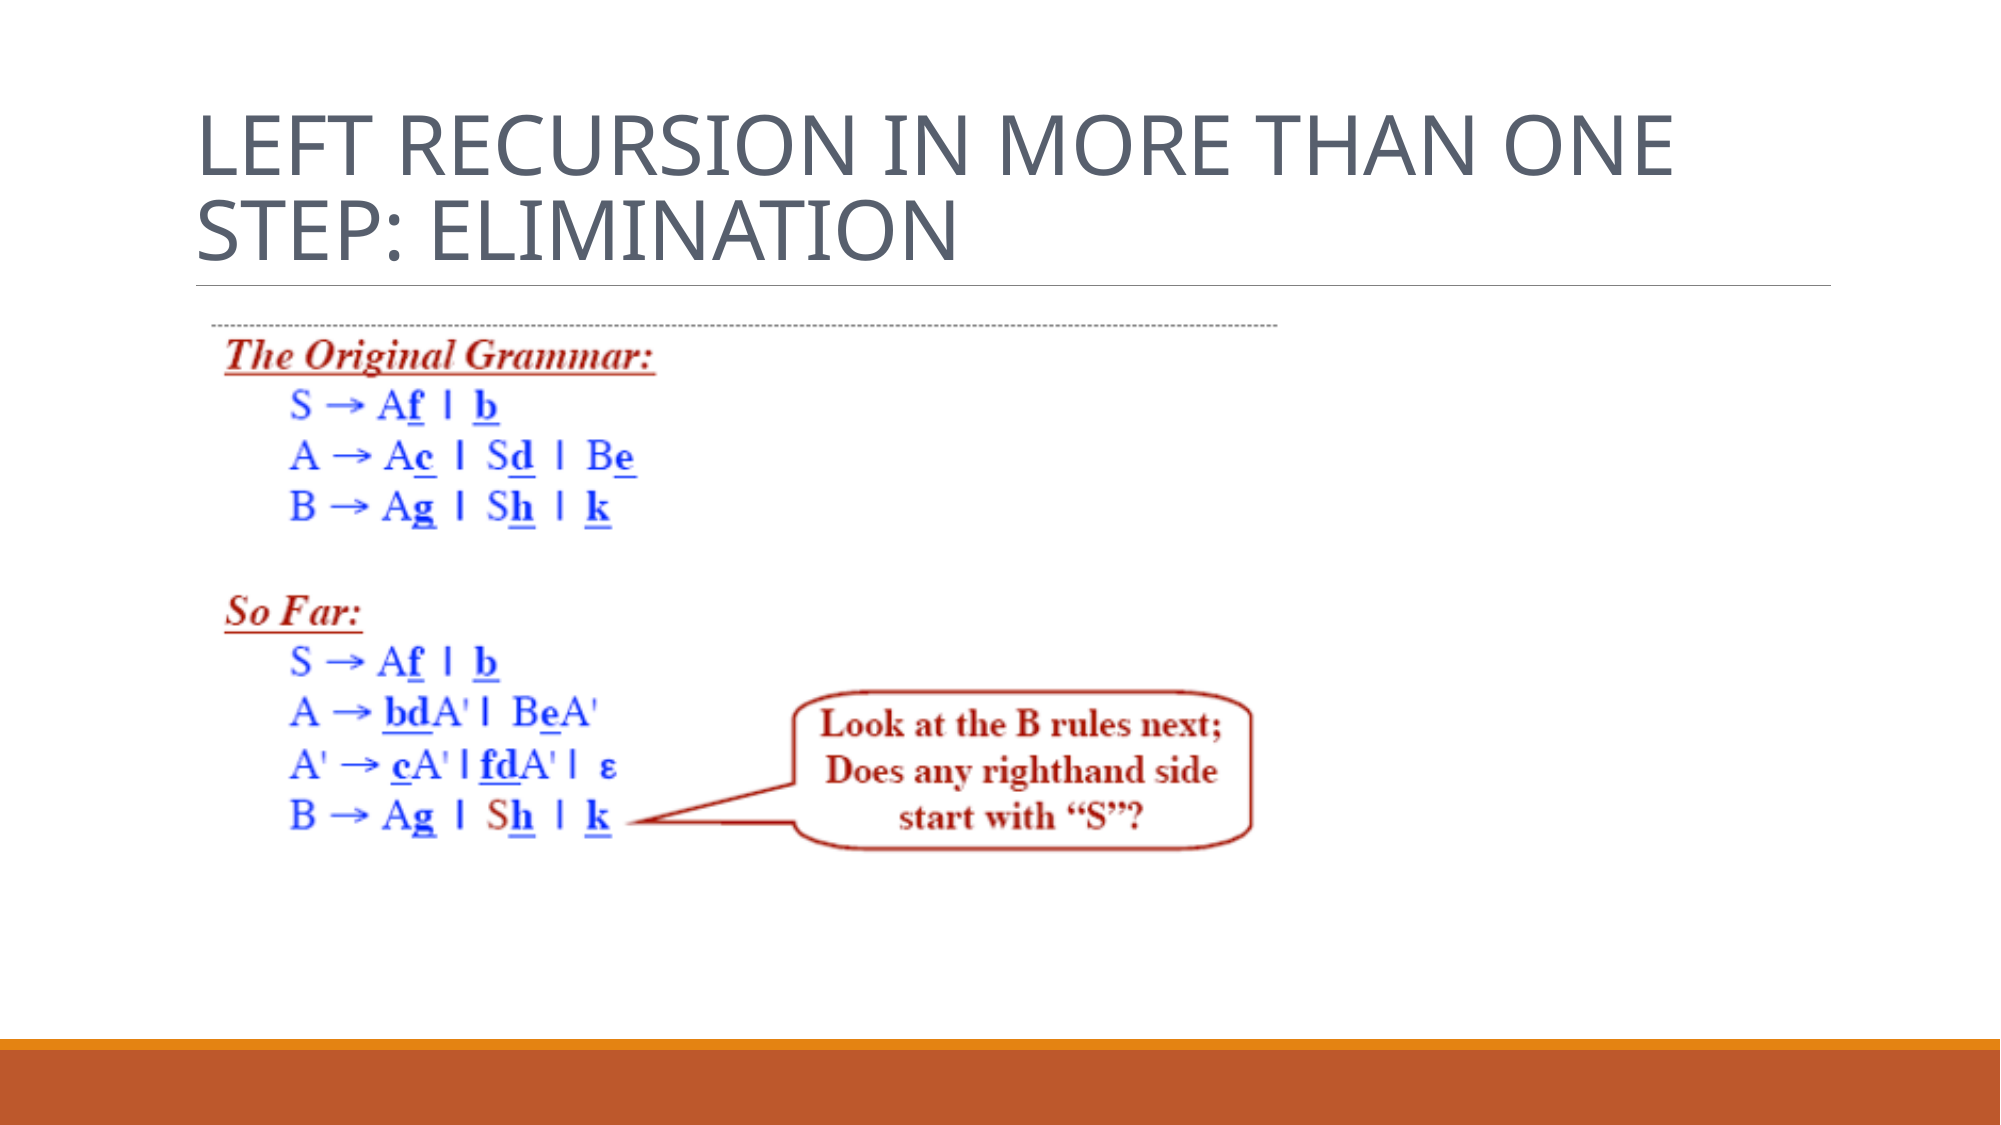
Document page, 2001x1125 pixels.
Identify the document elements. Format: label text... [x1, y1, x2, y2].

picture [210, 322, 1281, 874]
title Left Recursion in More Than One Step: Elimination [180, 47, 1830, 285]
